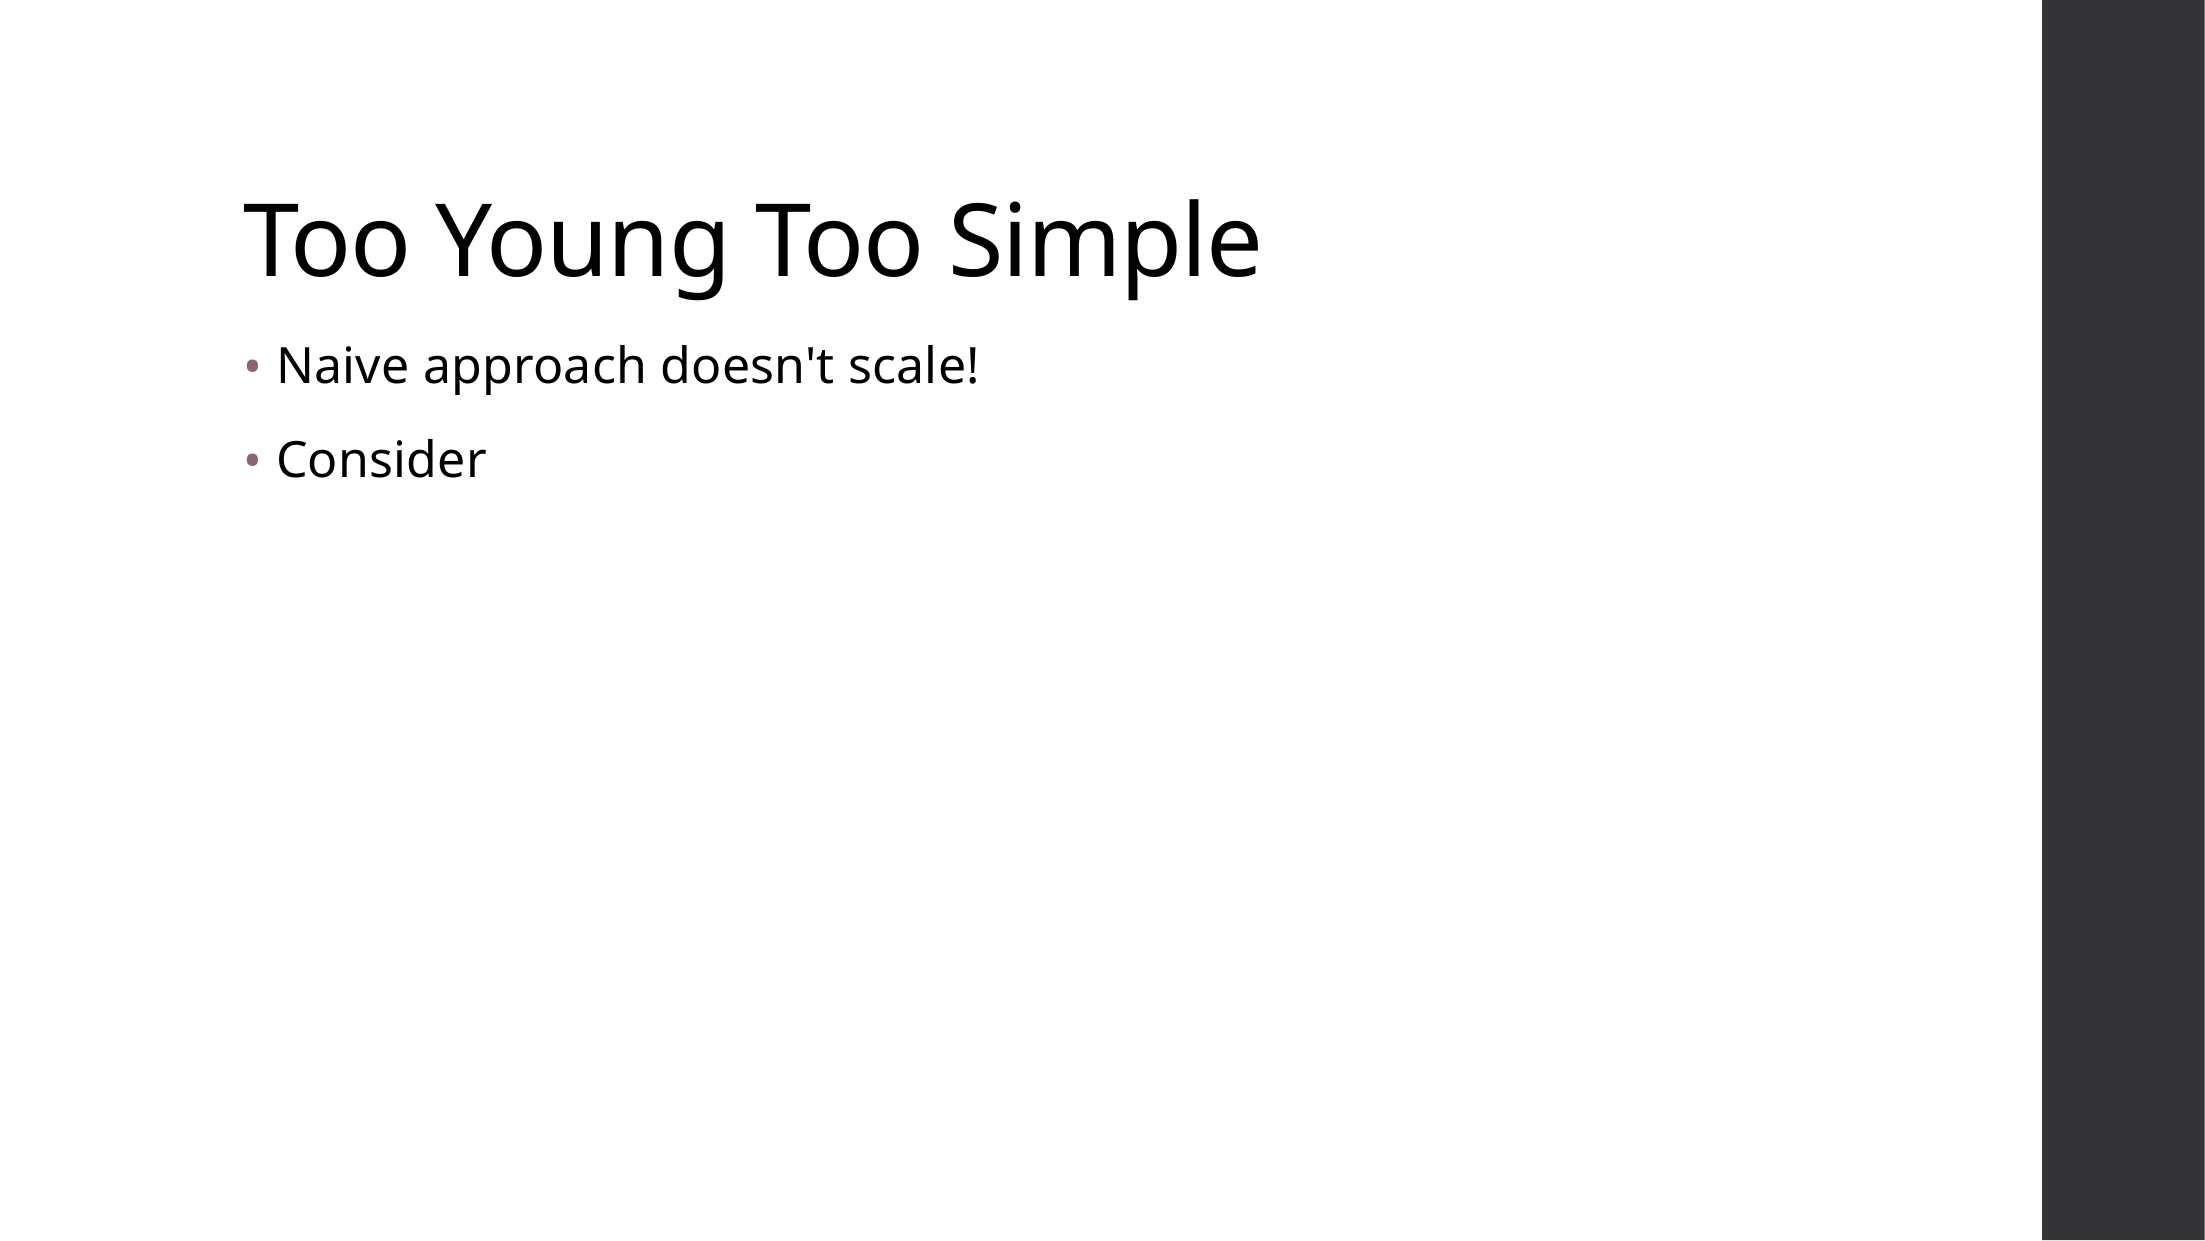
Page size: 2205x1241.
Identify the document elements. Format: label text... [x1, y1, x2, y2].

title Too Young Too Simple [228, 66, 1981, 306]
